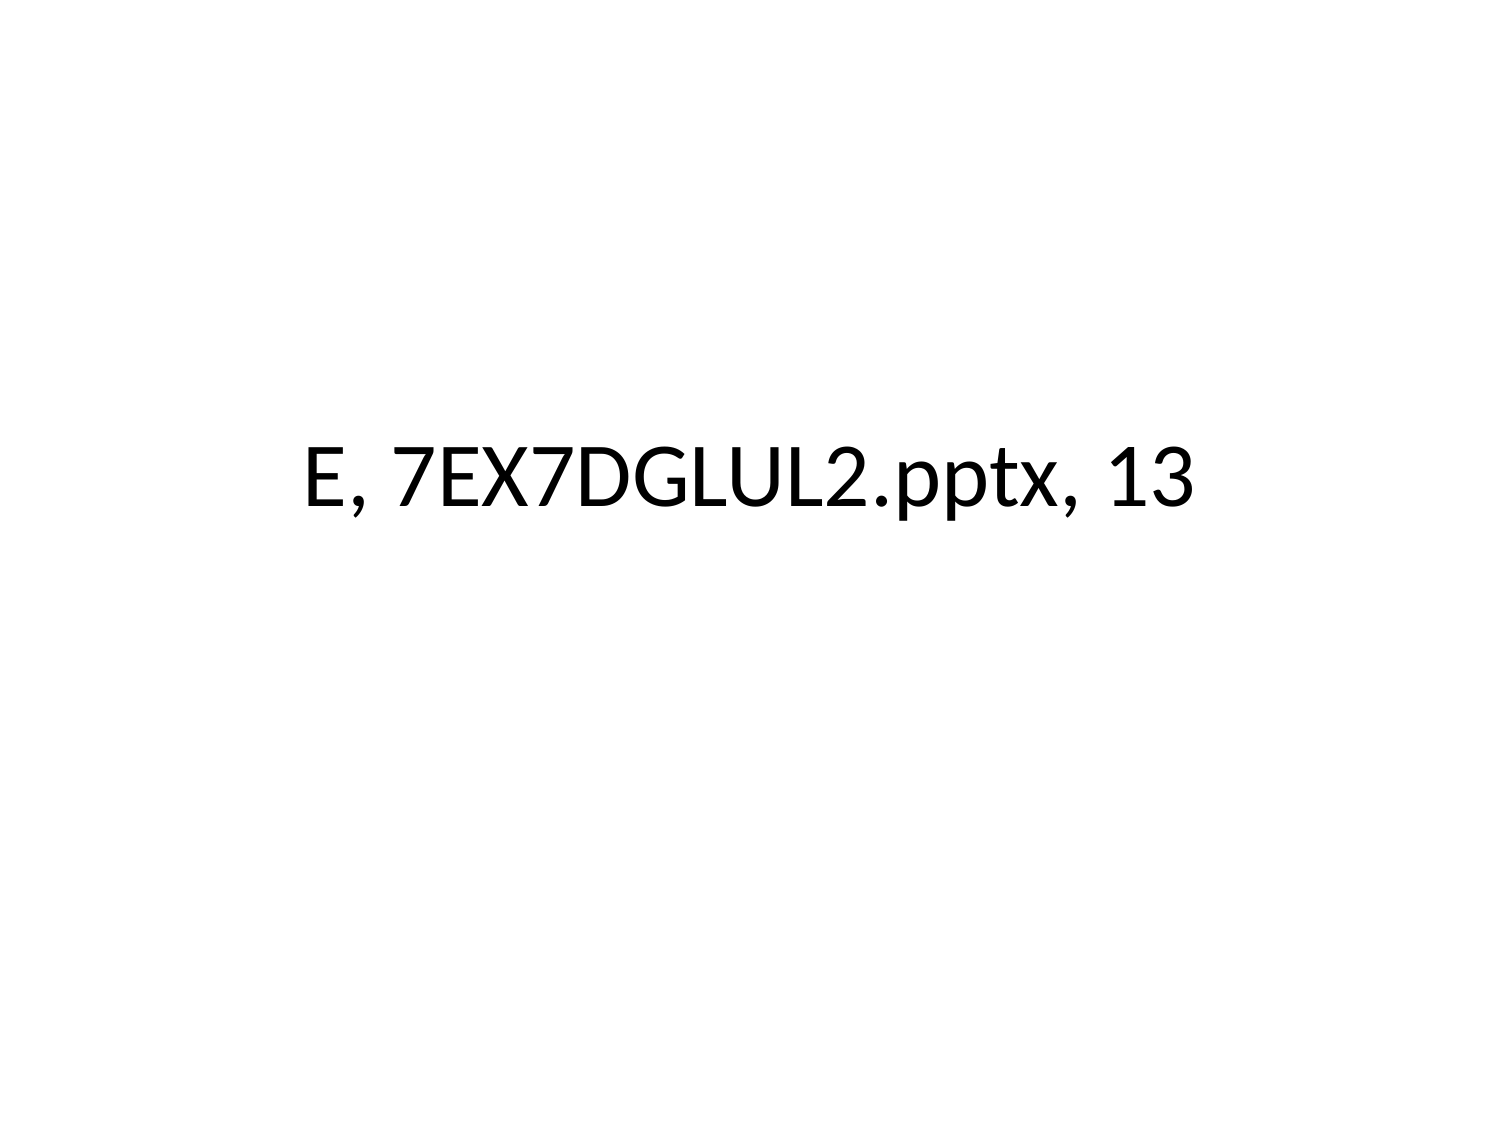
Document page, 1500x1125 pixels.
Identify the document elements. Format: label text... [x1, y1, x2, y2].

title E, 7EX7DGLUL2.pptx, 13 [112, 349, 1388, 591]
